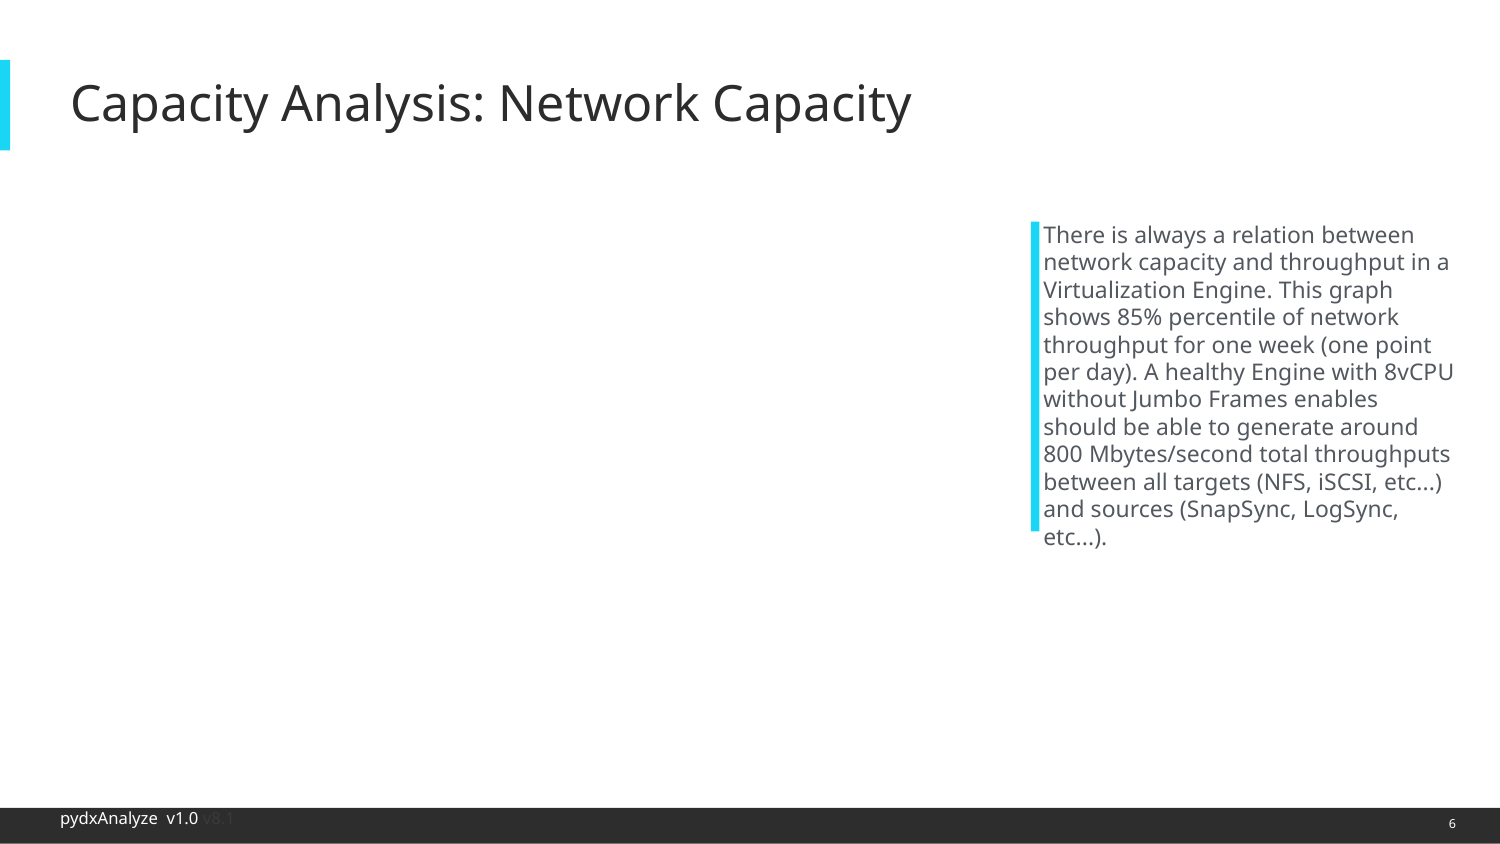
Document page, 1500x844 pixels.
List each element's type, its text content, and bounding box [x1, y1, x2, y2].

title Capacity Analysis: Network Capacity [59, 72, 1439, 139]
slide_number 6 [1425, 812, 1468, 839]
text_box [1030, 221, 1040, 532]
list There is always a relation between network capacity and throughput in a Virtualization Engine. This graph shows 85% percentile of network throughput for one week (one point per day). A healthy Engine with 8vCPU without Jumbo Frames enables should be able to generate around 800 Mbytes/second total throughputs between all targets (NFS, iSCSI, etc...) and sources (SnapSync, LogSync, etc...). [1032, 214, 1468, 532]
